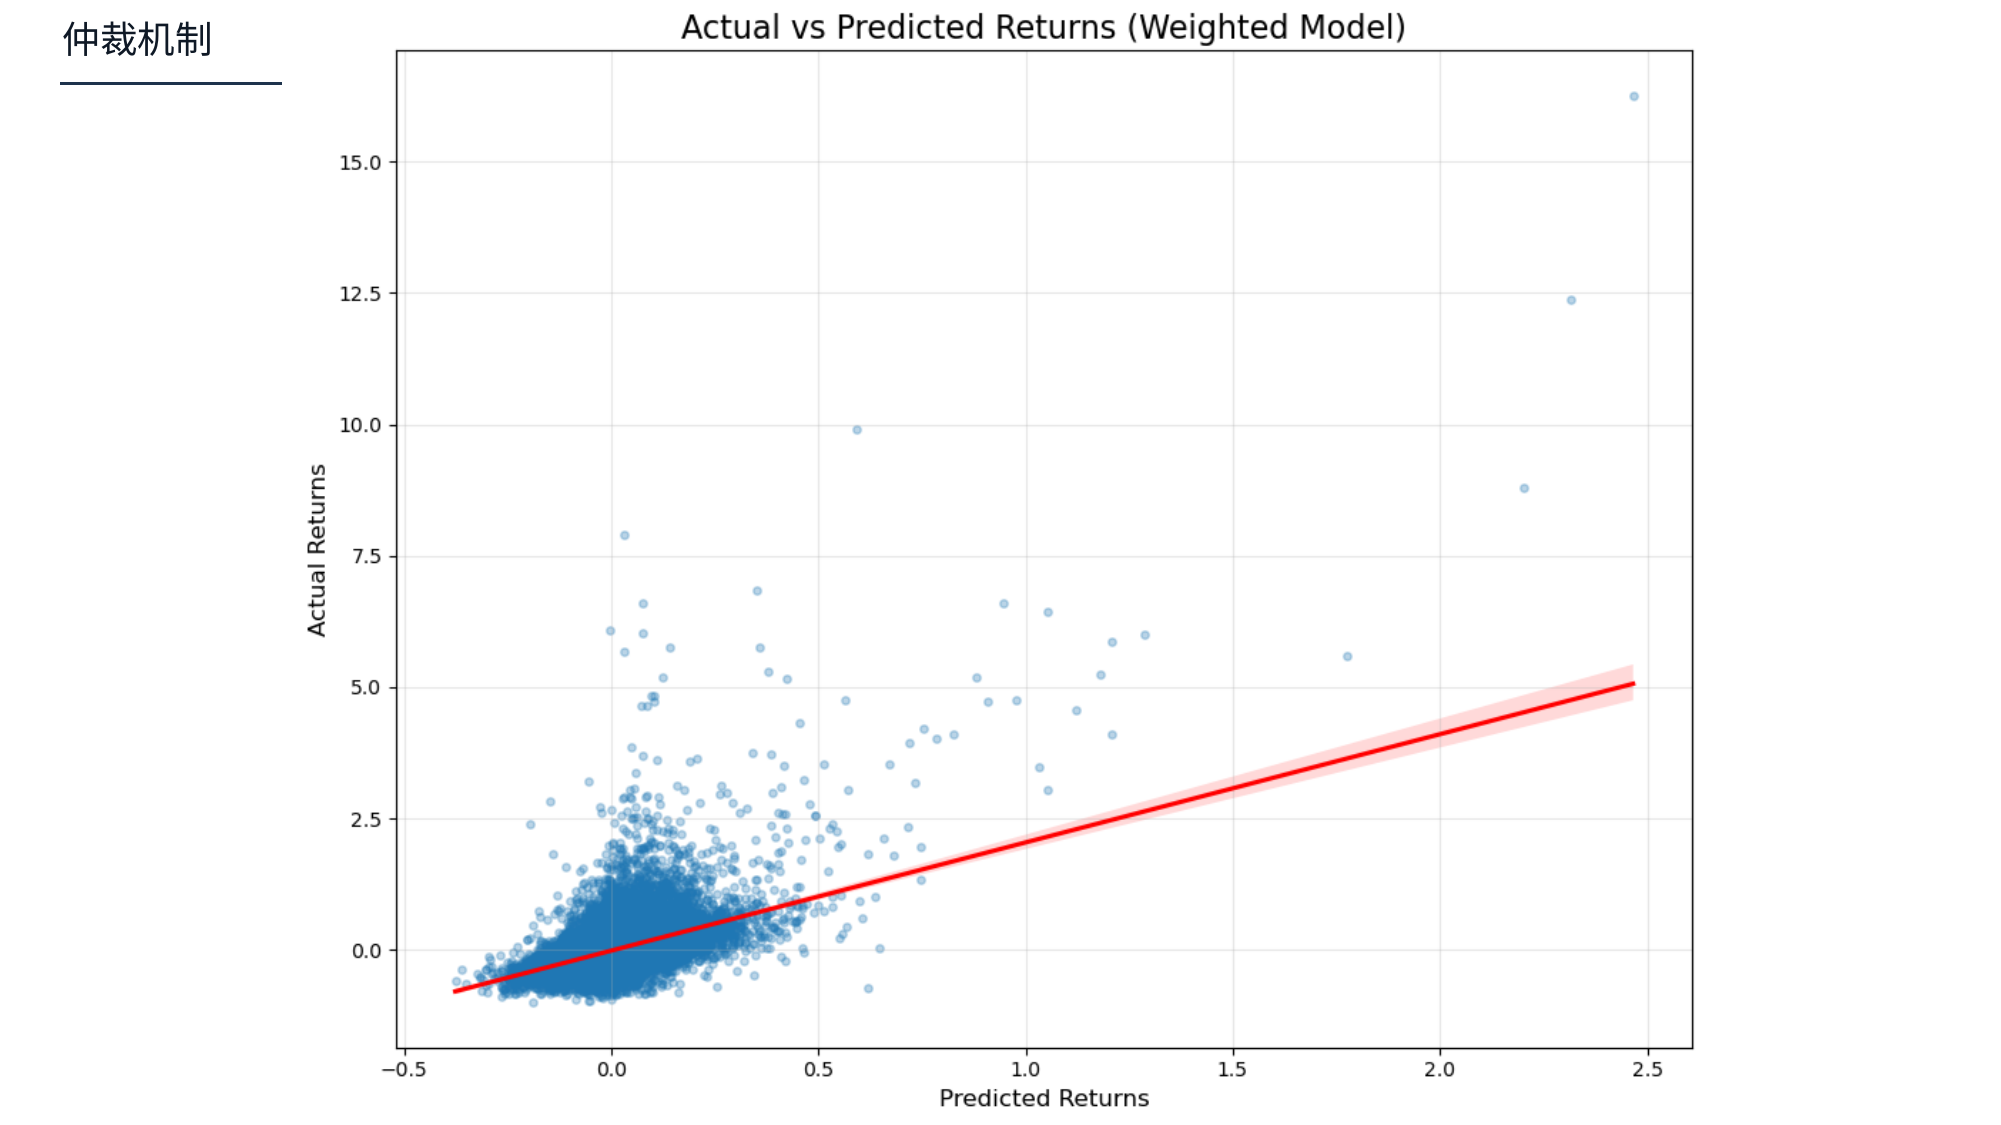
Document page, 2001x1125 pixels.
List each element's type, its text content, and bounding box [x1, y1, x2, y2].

text_box 仲裁机制 [29, 0, 246, 84]
picture [295, 0, 1705, 1125]
